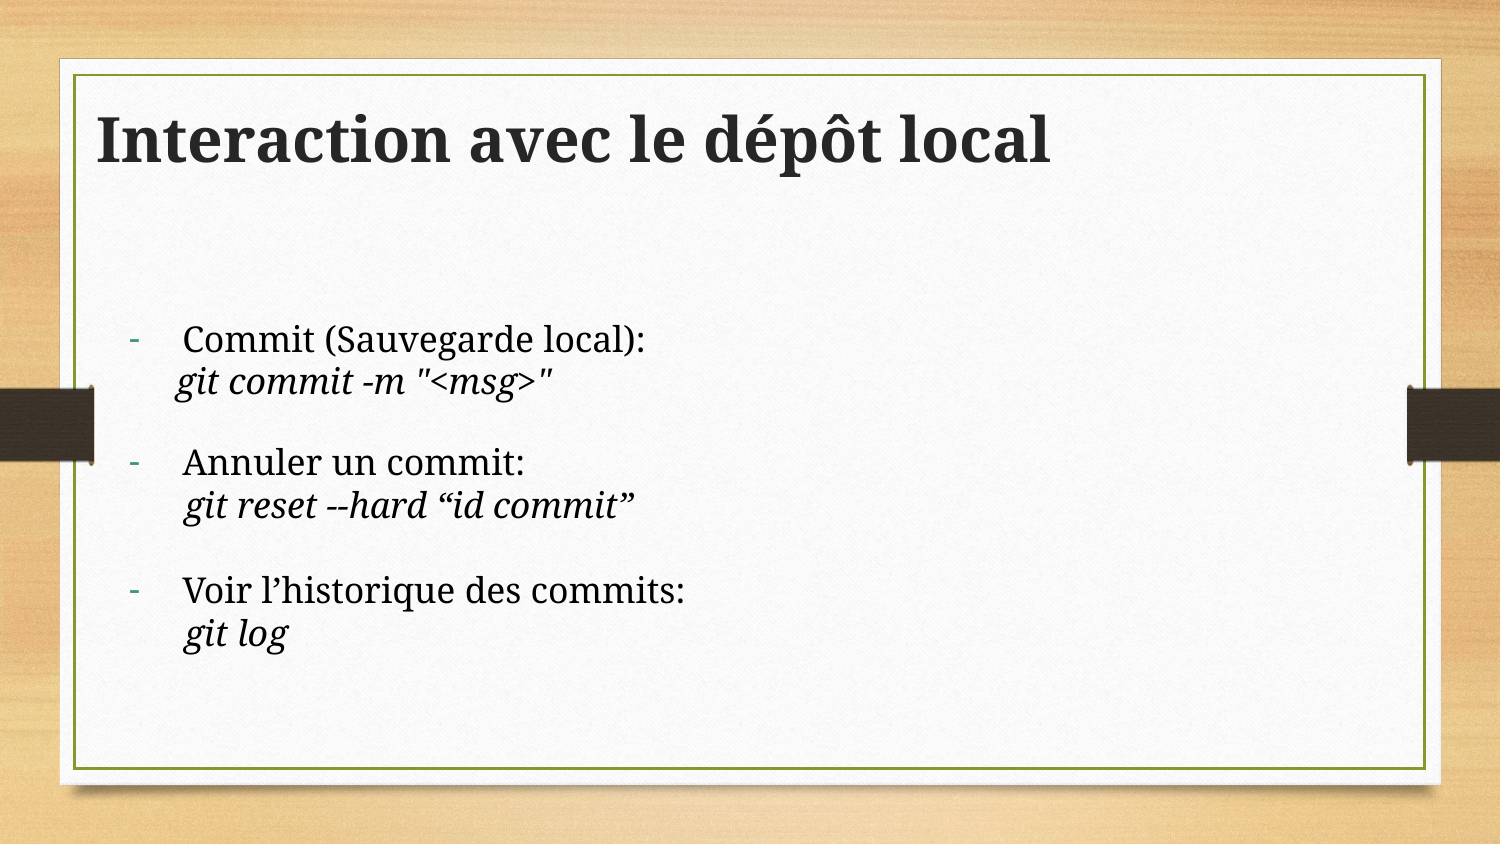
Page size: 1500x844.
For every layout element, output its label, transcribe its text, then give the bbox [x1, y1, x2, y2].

title Interaction avec le dépôt local [81, 85, 1479, 202]
picture [0, 0, 1500, 844]
list Commit (Sauvegarde local): git commit -m "<msg>" Annuler un commit: git reset --hard “id commit” Voir l’historique des commits: git log [96, 301, 1404, 713]
